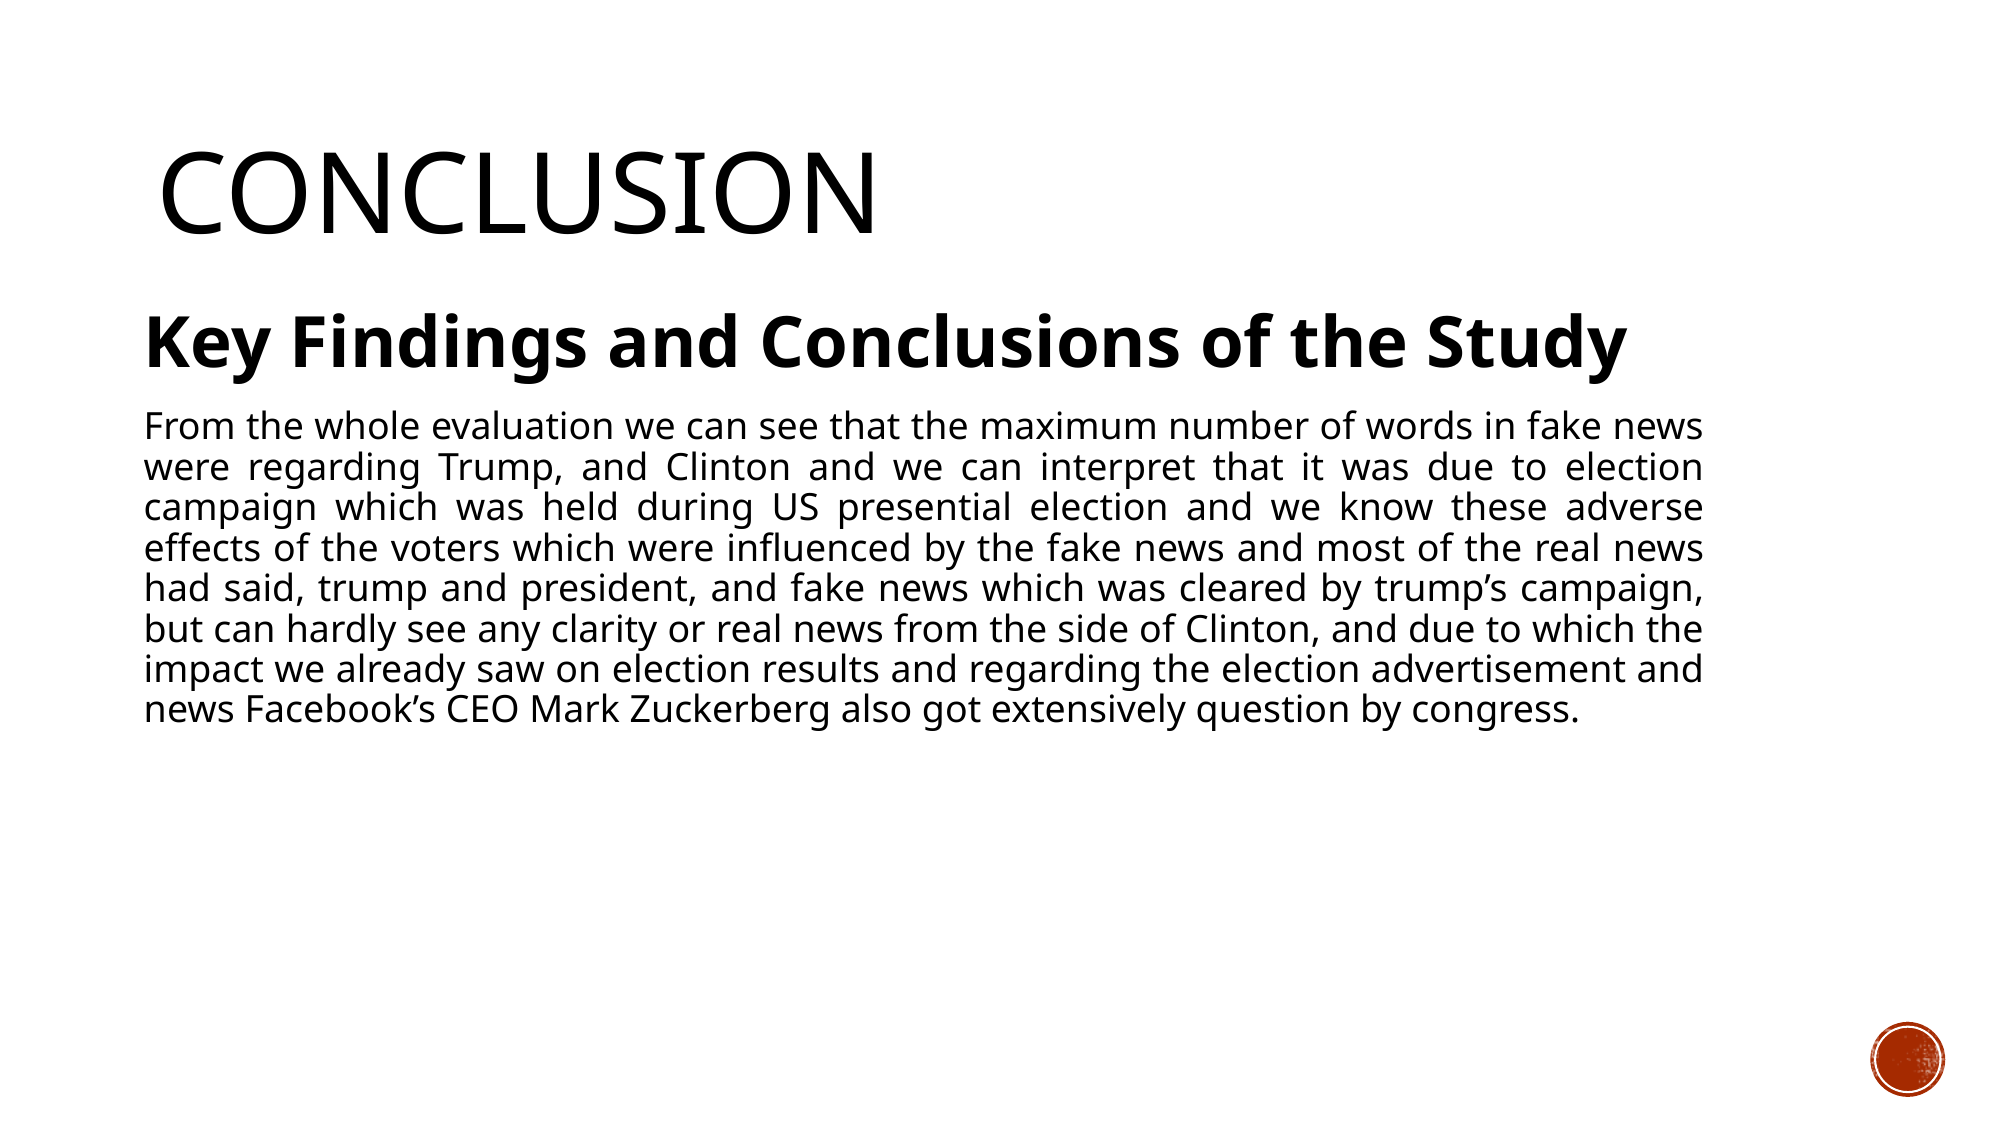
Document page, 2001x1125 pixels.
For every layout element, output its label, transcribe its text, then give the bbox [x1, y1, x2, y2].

title CONCLUSION [141, 76, 1767, 319]
list Key Findings and Conclusions of the Study From the whole evaluation we can see that the maximum number of words in fake news were regarding Trump, and Clinton and we can interpret that it was due to election campaign which was held during US presential election and we know these adverse effects of the voters which were influenced by the fake news and most of the real news had said, trump and president, and fake news which was cleared by trump’s campaign, but can hardly see any clarity or real news from the side of Clinton, and due to which the impact we already saw on election results and regarding the election advertisement and news Facebook’s CEO Mark Zuckerberg also got extensively question by congress. [128, 298, 1721, 773]
